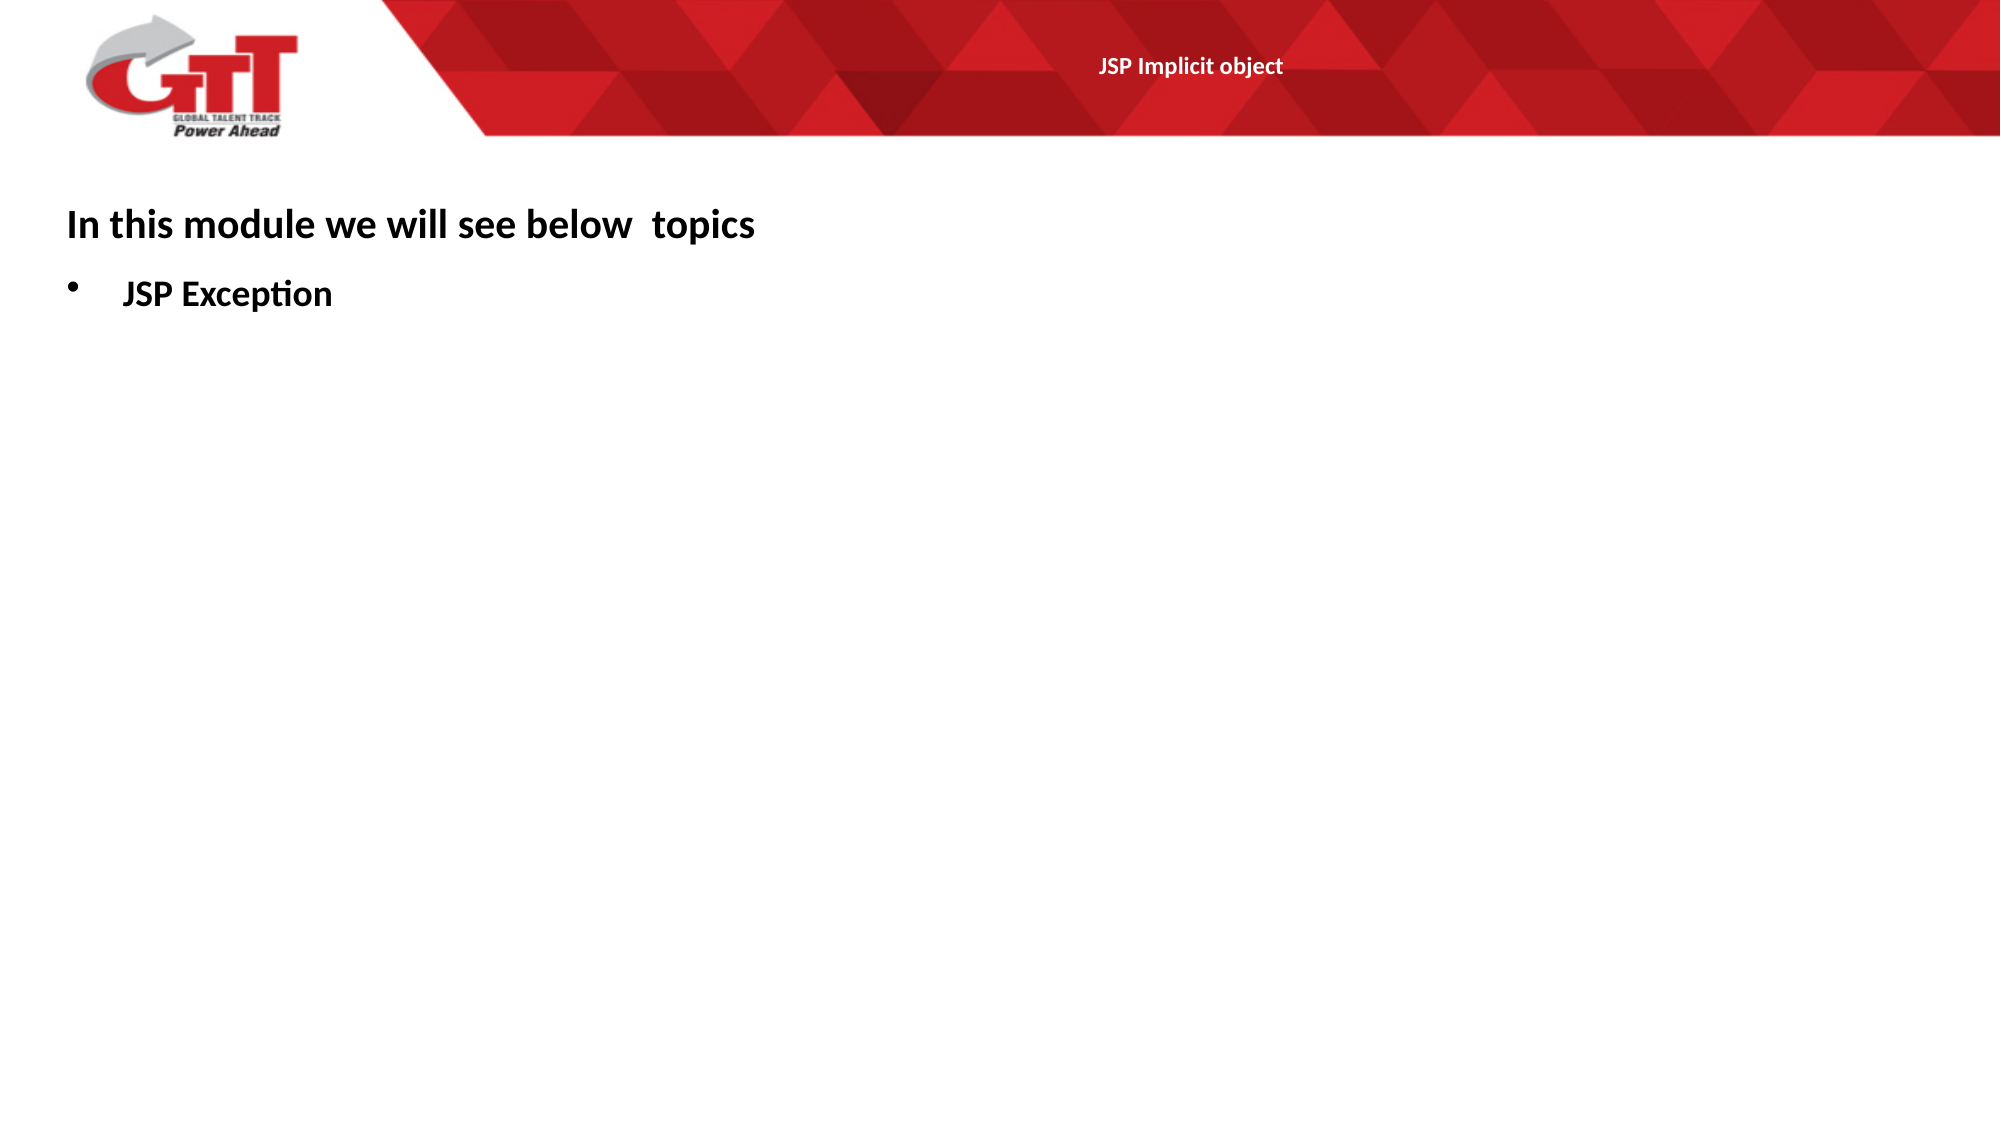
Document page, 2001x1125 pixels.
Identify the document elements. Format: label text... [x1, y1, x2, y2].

list In this module we will see below topics JSP Exception [51, 188, 1900, 1005]
picture [0, 0, 2000, 1125]
title JSP Implicit object [433, 12, 1950, 118]
